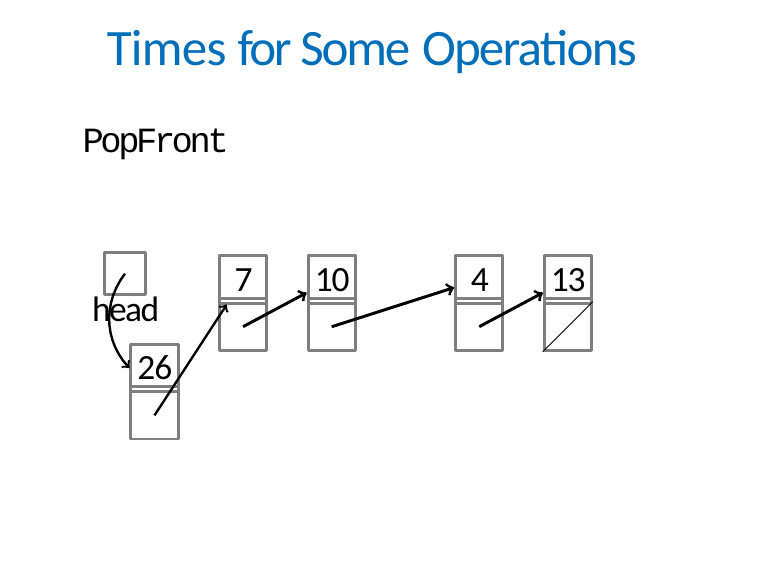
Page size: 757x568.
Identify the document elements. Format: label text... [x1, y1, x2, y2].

text_box [308, 303, 356, 351]
text_box [219, 305, 228, 313]
text_box [109, 273, 128, 363]
text_box [544, 299, 592, 303]
text_box [445, 283, 454, 296]
text_box [219, 299, 267, 303]
text_box [130, 391, 179, 440]
text_box 10 [308, 255, 356, 299]
text_box [104, 252, 146, 283]
text_box [121, 360, 130, 368]
text_box [455, 299, 503, 303]
text_box 7 [219, 255, 267, 299]
title Times for Some Operations [104, 11, 652, 110]
text_box PopFront [80, 114, 229, 203]
text_box [545, 304, 592, 351]
text_box head [89, 283, 118, 329]
text_box 4 [455, 255, 503, 299]
text_box head [126, 283, 160, 329]
text_box [544, 303, 590, 349]
text_box [219, 303, 267, 351]
text_box [130, 387, 172, 391]
text_box 13 [544, 255, 592, 299]
text_box [308, 299, 356, 303]
text_box [534, 290, 542, 302]
text_box 26 [130, 344, 179, 387]
text_box [297, 290, 306, 302]
text_box [455, 303, 503, 351]
